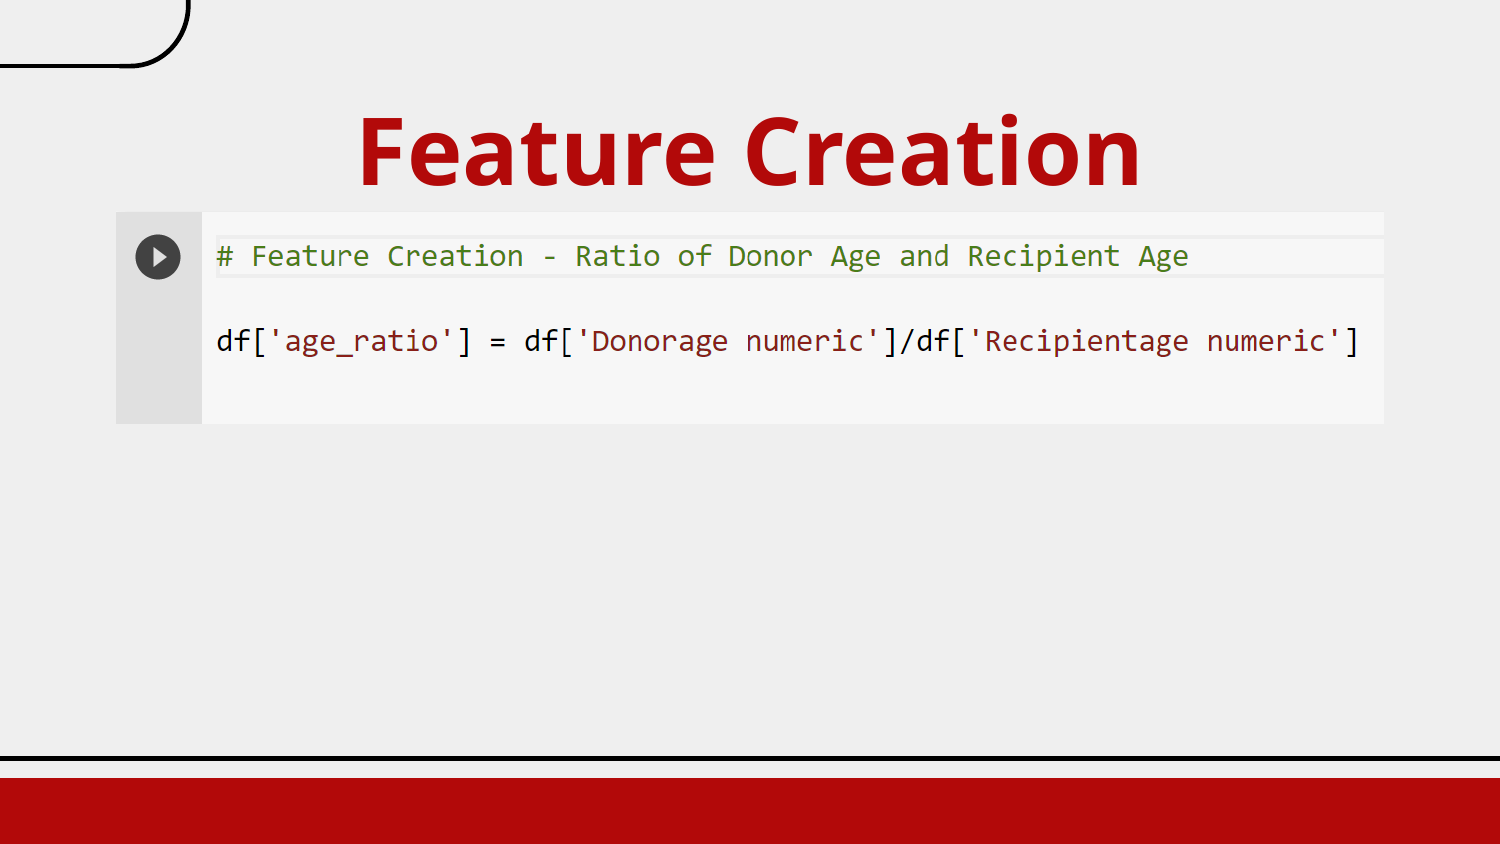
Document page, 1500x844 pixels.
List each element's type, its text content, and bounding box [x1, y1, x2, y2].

picture [115, 211, 1385, 425]
title Feature Creation [116, 101, 1384, 196]
